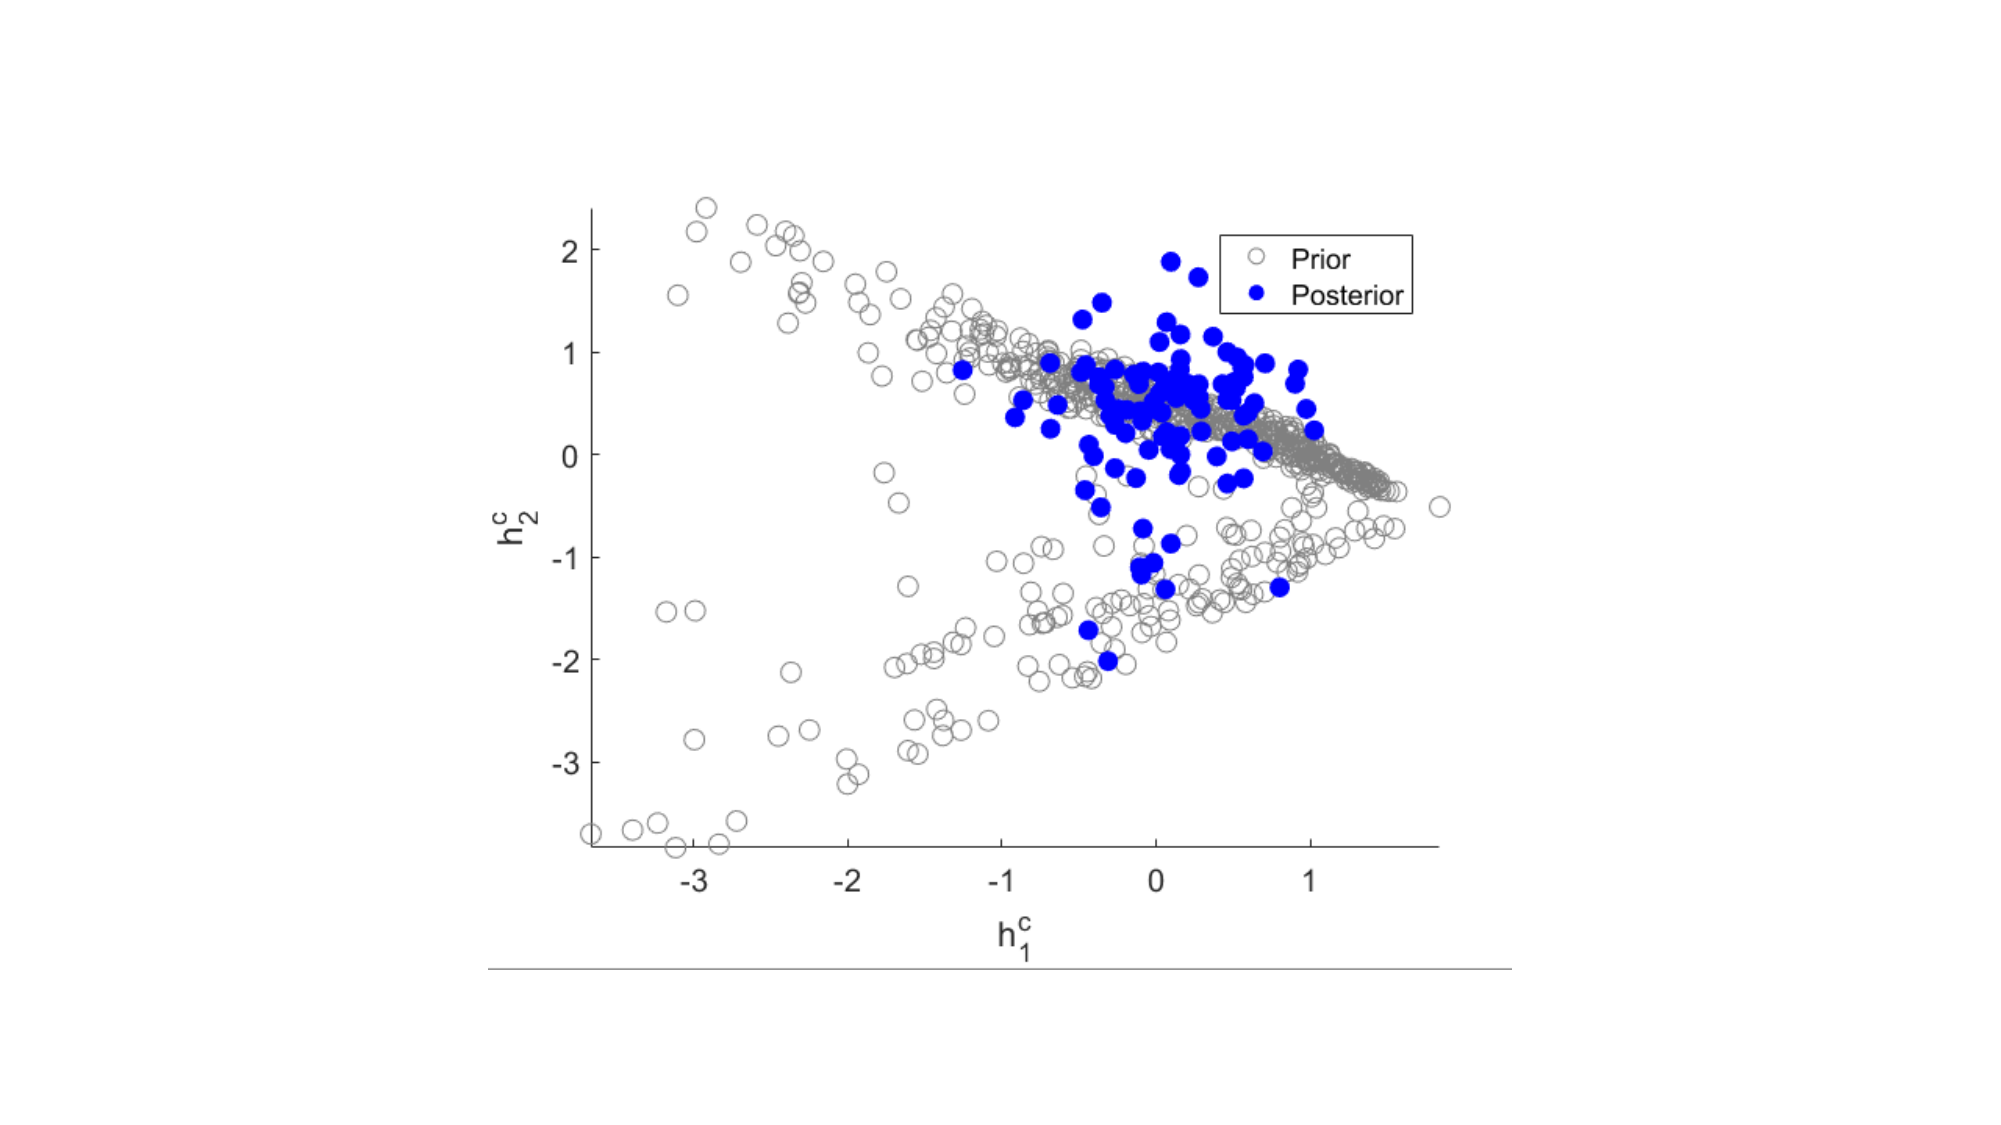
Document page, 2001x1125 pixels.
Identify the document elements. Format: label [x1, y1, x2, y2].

picture [488, 155, 1512, 970]
